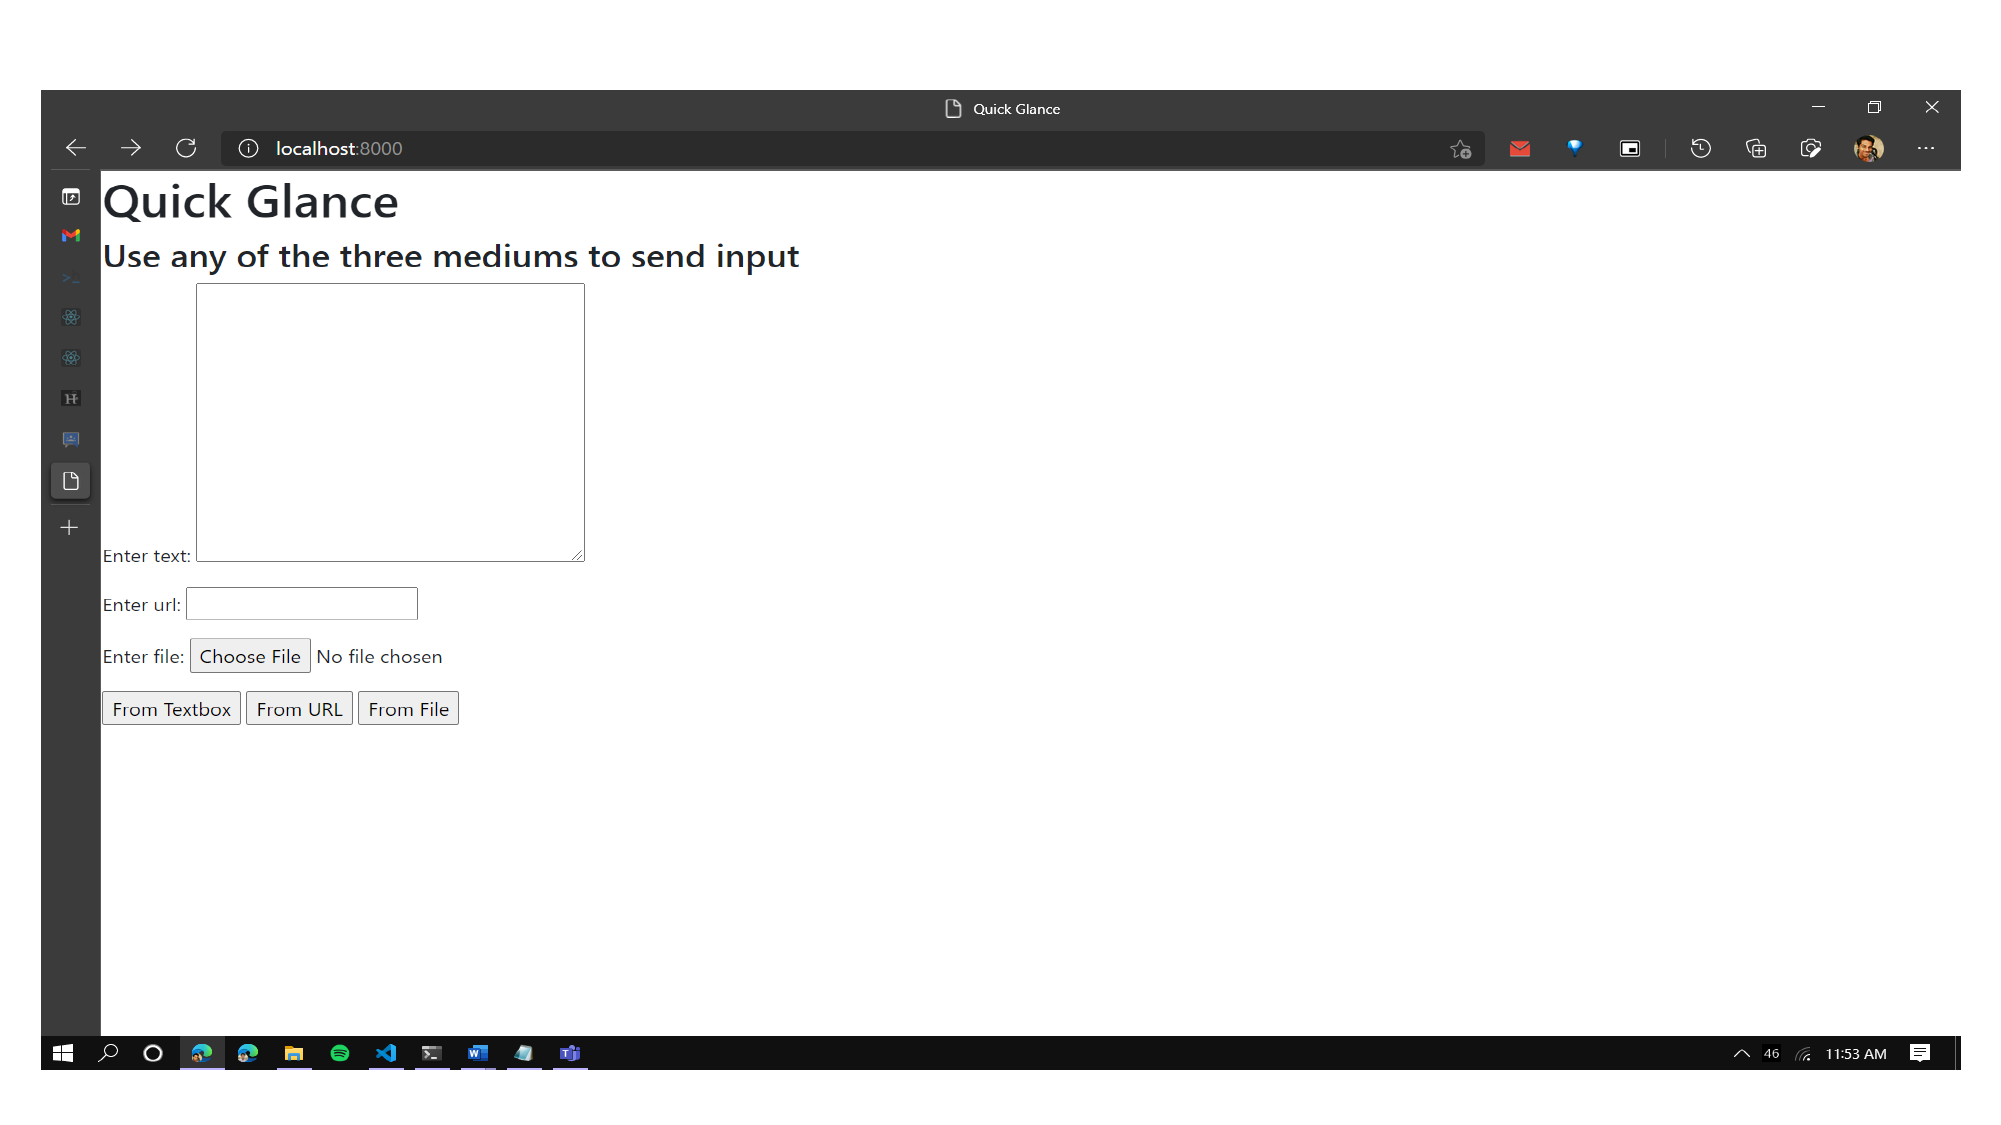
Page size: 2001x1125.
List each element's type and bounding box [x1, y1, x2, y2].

picture [41, 90, 1961, 1070]
